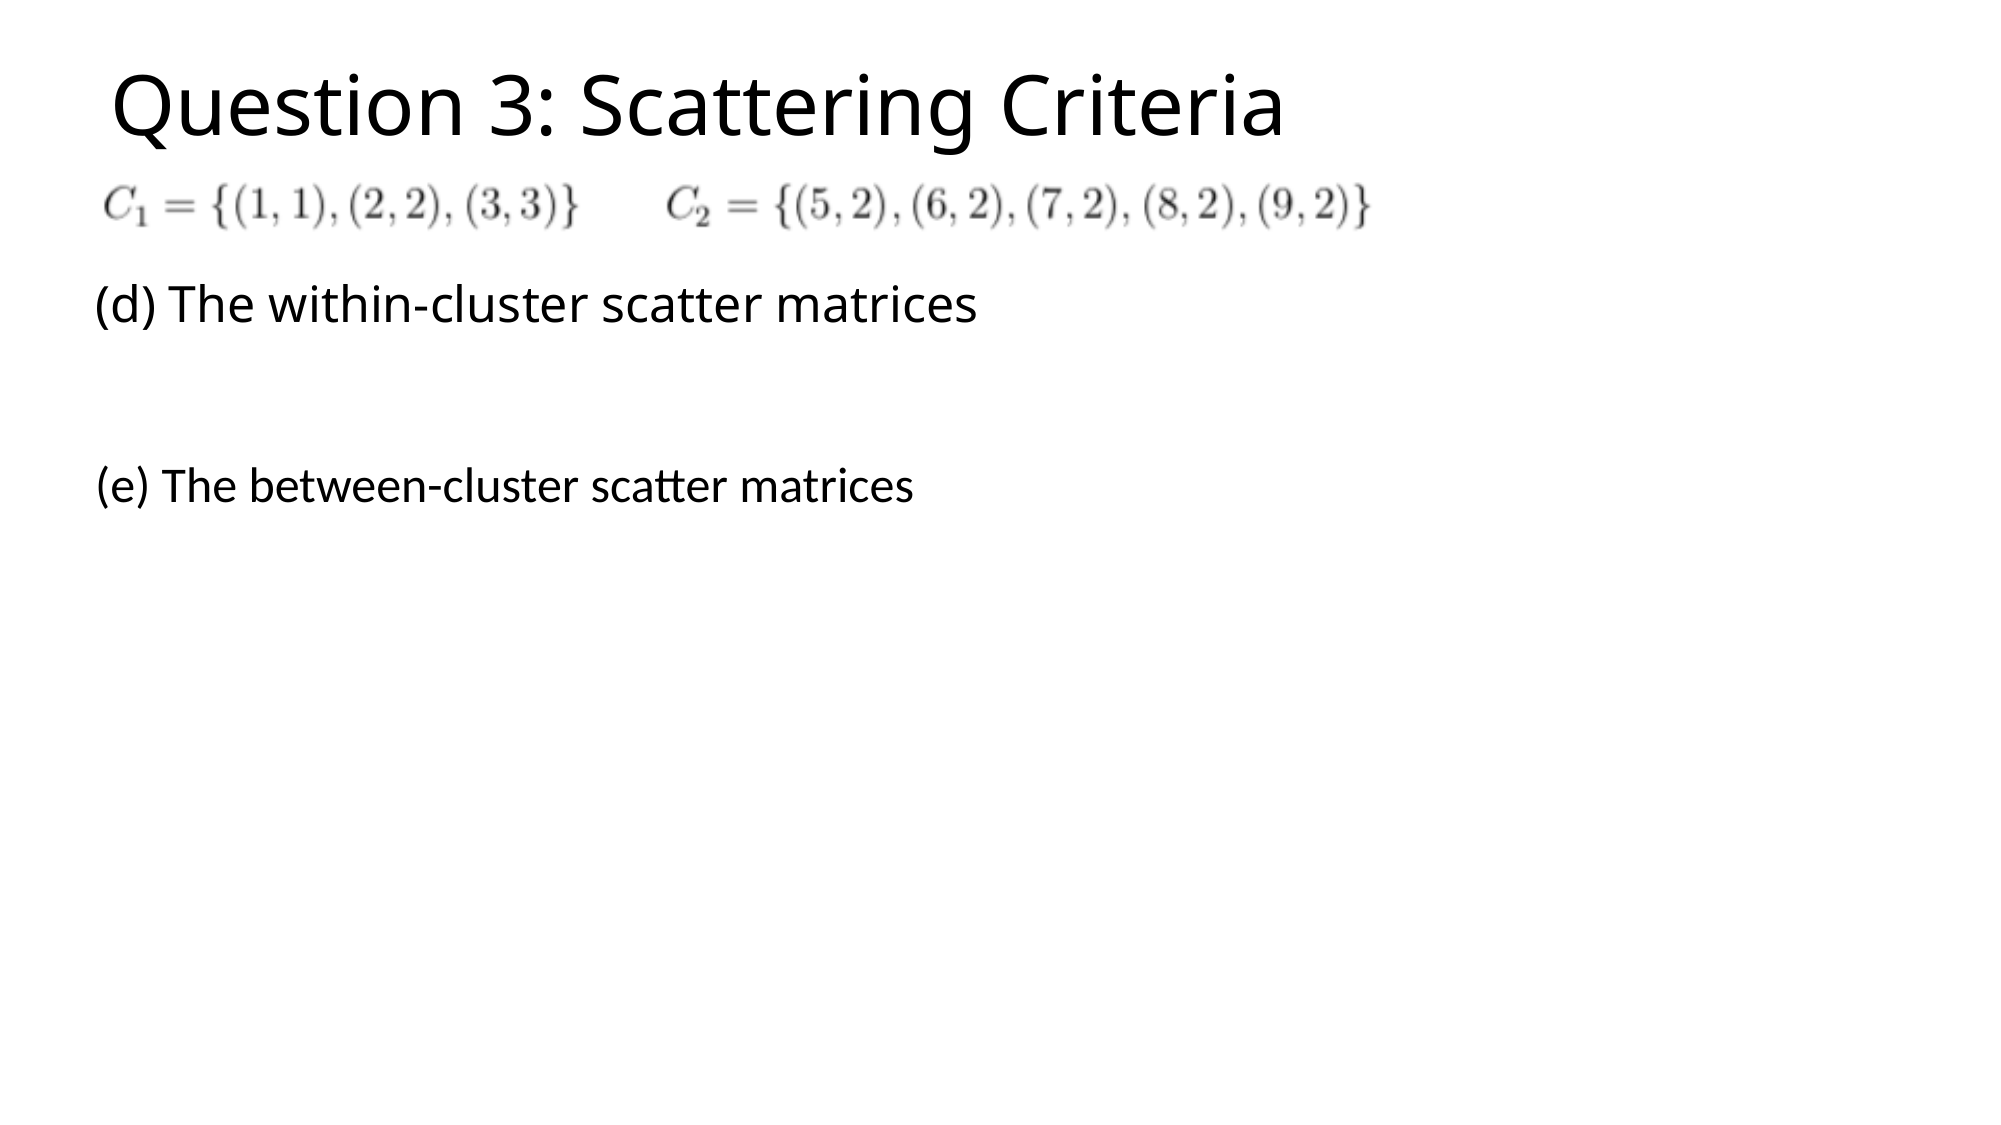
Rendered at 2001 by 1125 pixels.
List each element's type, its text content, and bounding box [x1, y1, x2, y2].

title Question 3: Scattering Criteria [95, 0, 1821, 218]
picture [80, 160, 1389, 242]
